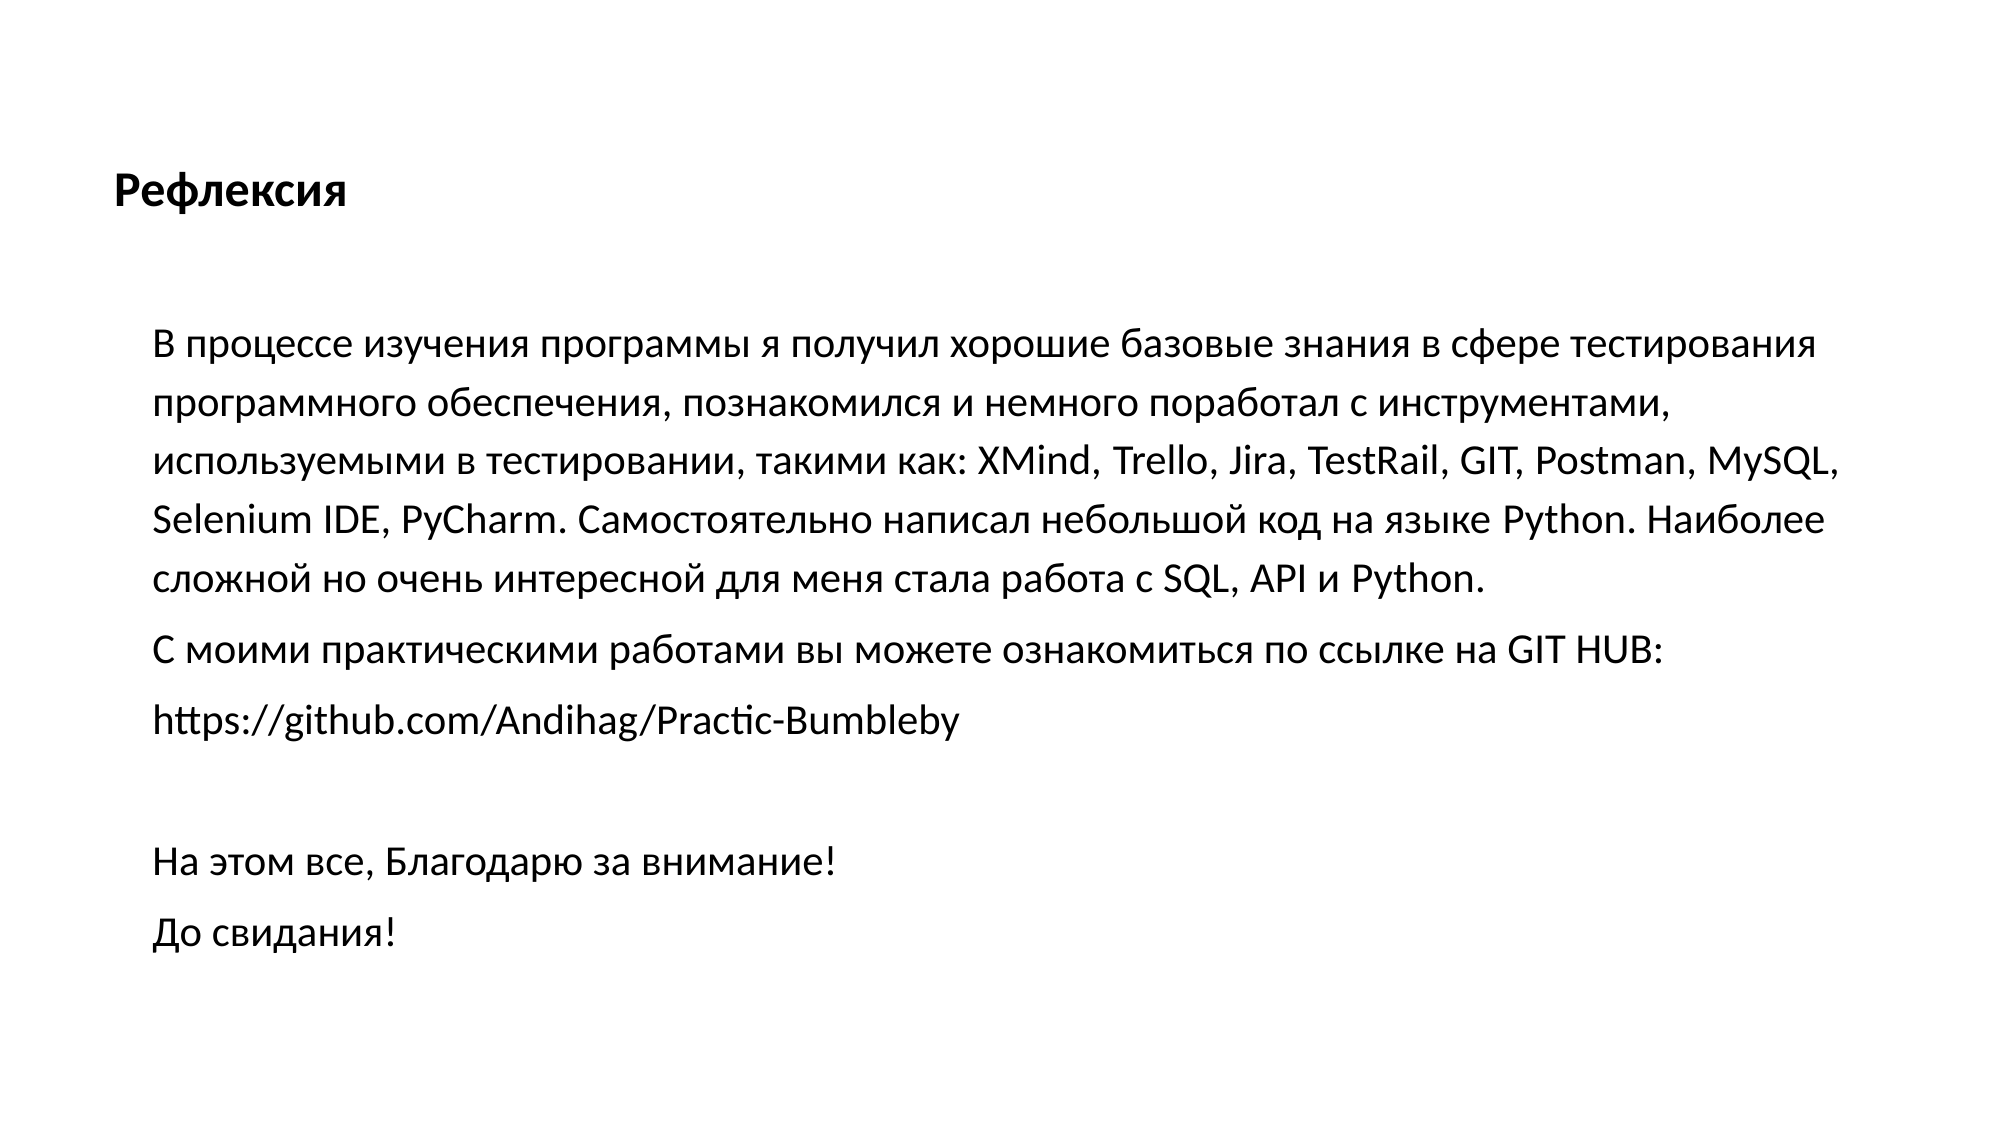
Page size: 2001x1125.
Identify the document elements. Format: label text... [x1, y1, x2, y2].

list В процессе изучения программы я получил хорошие базовые знания в сфере тестирования программного обеспечения, познакомился и немного поработал с инструментами, используемыми в тестировании, такими как: XMind, Trello, Jira, TestRail, GIT, Postman, MySQL, Selenium IDE, PyCharm. Самостоятельно написал небольшой код на языке Python. Наиболее сложной но очень интересной для меня стала работа с SQL, API и Python. С моими практическими работами вы можете ознакомиться по ссылке на GIT HUB: https://github.com/Andihag/Practic-Bumbleby На этом все, Благодарю за внимание! До свидания! [137, 299, 1863, 1014]
title Рефлексия [99, 82, 1825, 300]
